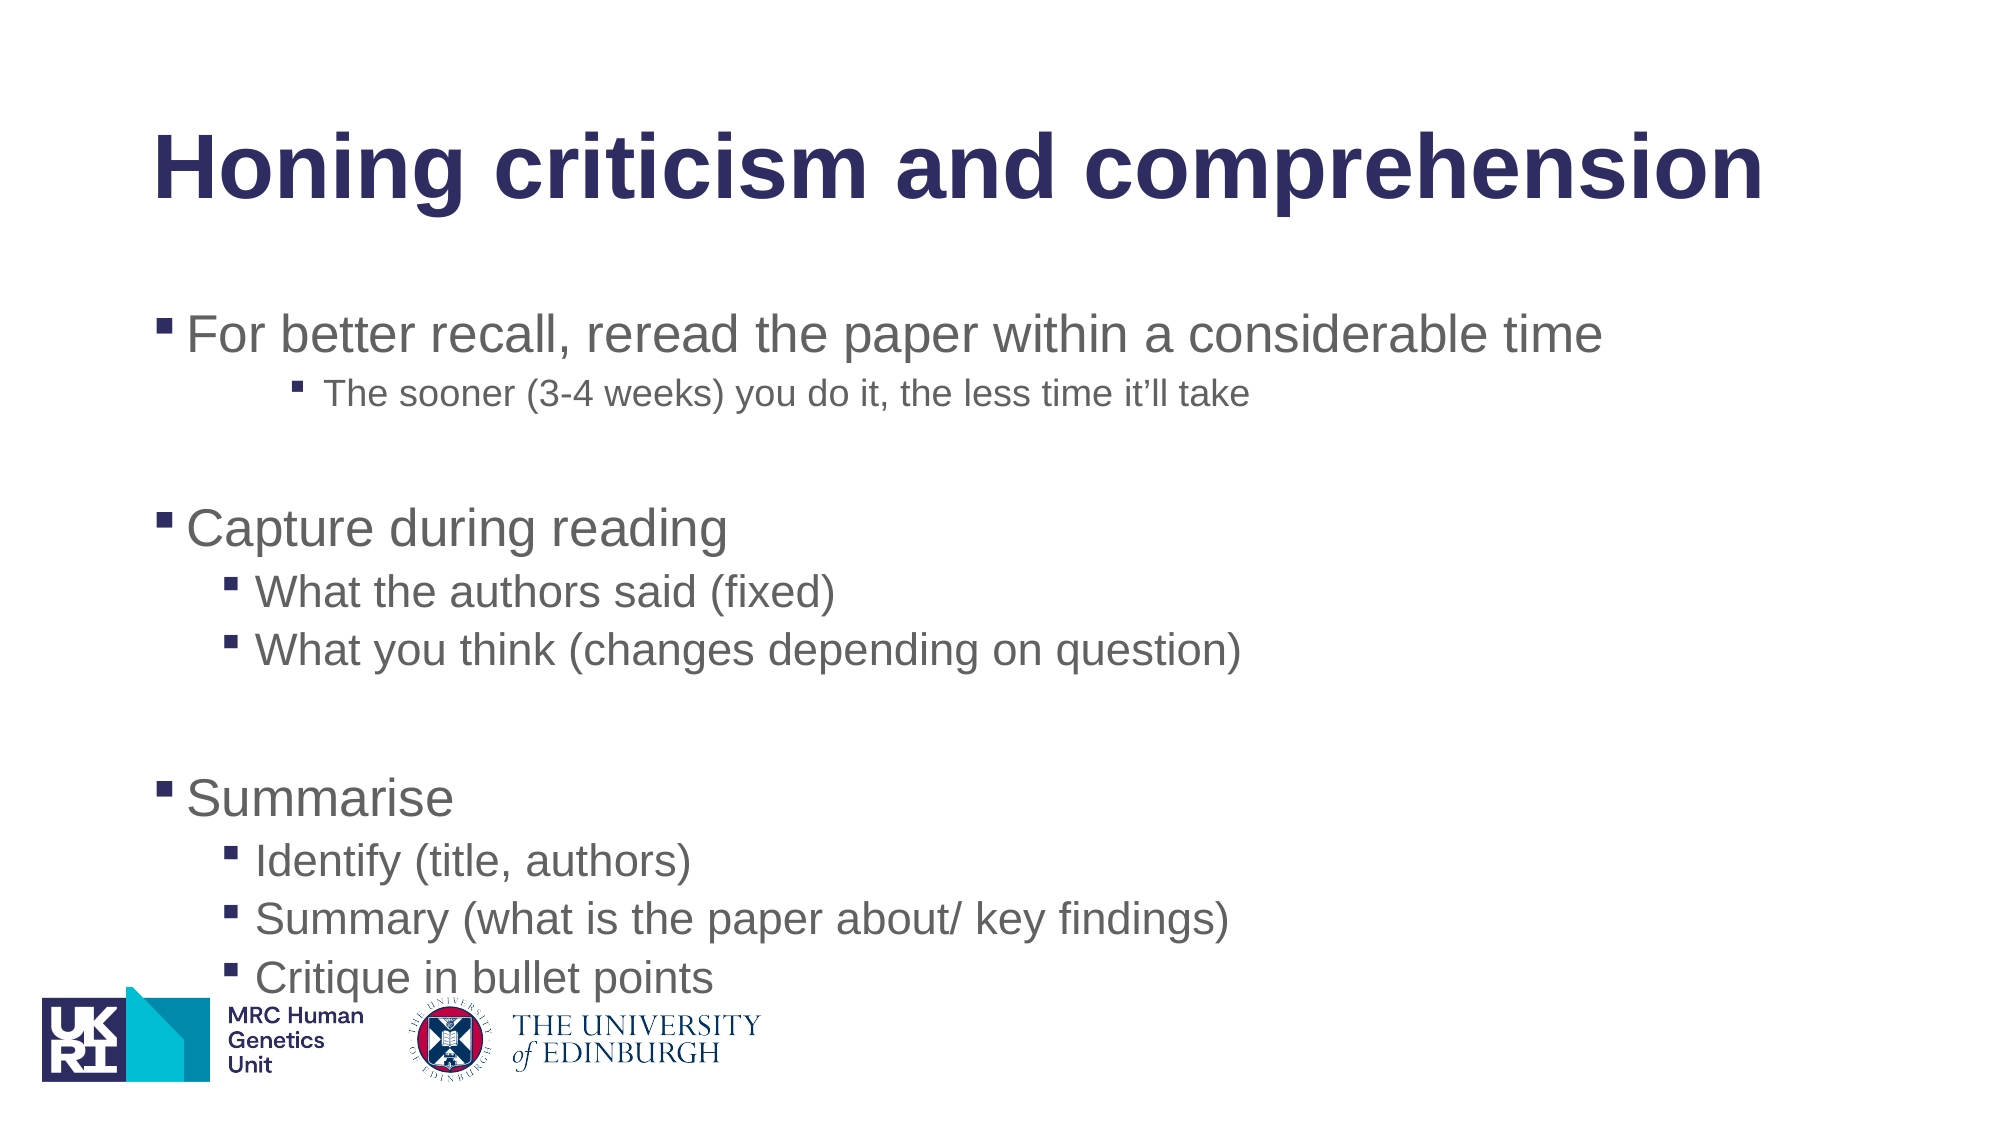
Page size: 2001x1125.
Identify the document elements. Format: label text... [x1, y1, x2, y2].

title Honing criticism and comprehension [137, 59, 1863, 278]
picture [42, 987, 183, 1082]
list For better recall, reread the paper within a considerable time The sooner (3-4 weeks) you do it, the less time it’ll take Capture during reading What the authors said (fixed) What you think (changes depending on question) Summarise Identify (title, authors) Summary (what is the paper about/ key findings) Critique in bullet points [137, 299, 1863, 1014]
picture [211, 1014, 761, 1082]
